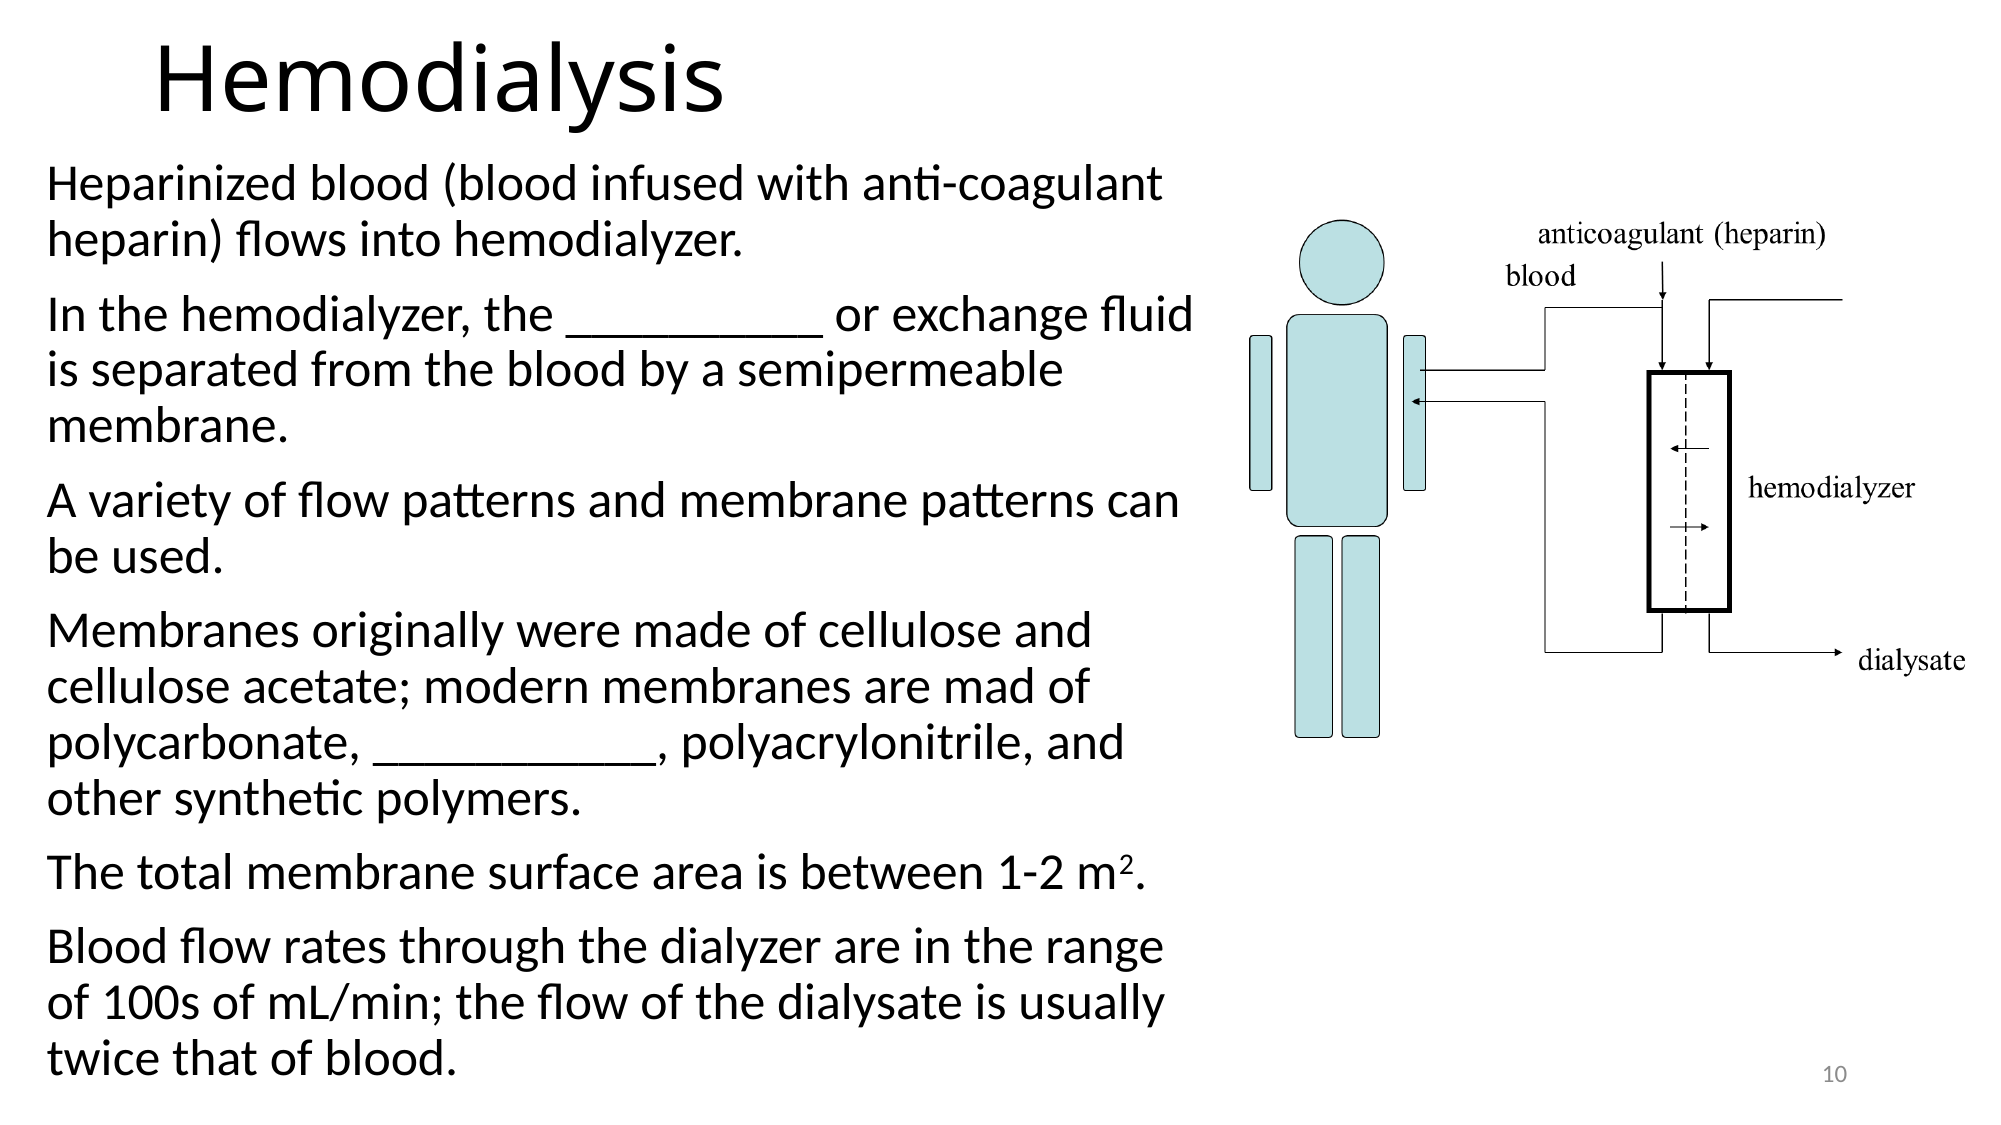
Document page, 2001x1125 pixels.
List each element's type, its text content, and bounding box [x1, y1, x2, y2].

slide_number 10 [1412, 1042, 1863, 1103]
list Heparinized blood (blood infused with anti-coagulant heparin) flows into hemodialyzer. In the hemodialyzer, the __________ or exchange fluid is separated from the blood by a semipermeable membrane. A variety of flow patterns and membrane patterns can be used. Membranes originally were made of cellulose and cellulose acetate; modern membranes are mad of polycarbonate, ___________, polyacrylonitrile, and other synthetic polymers. The total membrane surface area is between 1-2 m2. Blood flow rates through the dialyzer are in the range of 100s of mL/min; the flow of the dialysate is usually twice that of blood. [31, 148, 1224, 1103]
picture [1249, 203, 1985, 738]
title Hemodialysis [137, 3, 1863, 161]
